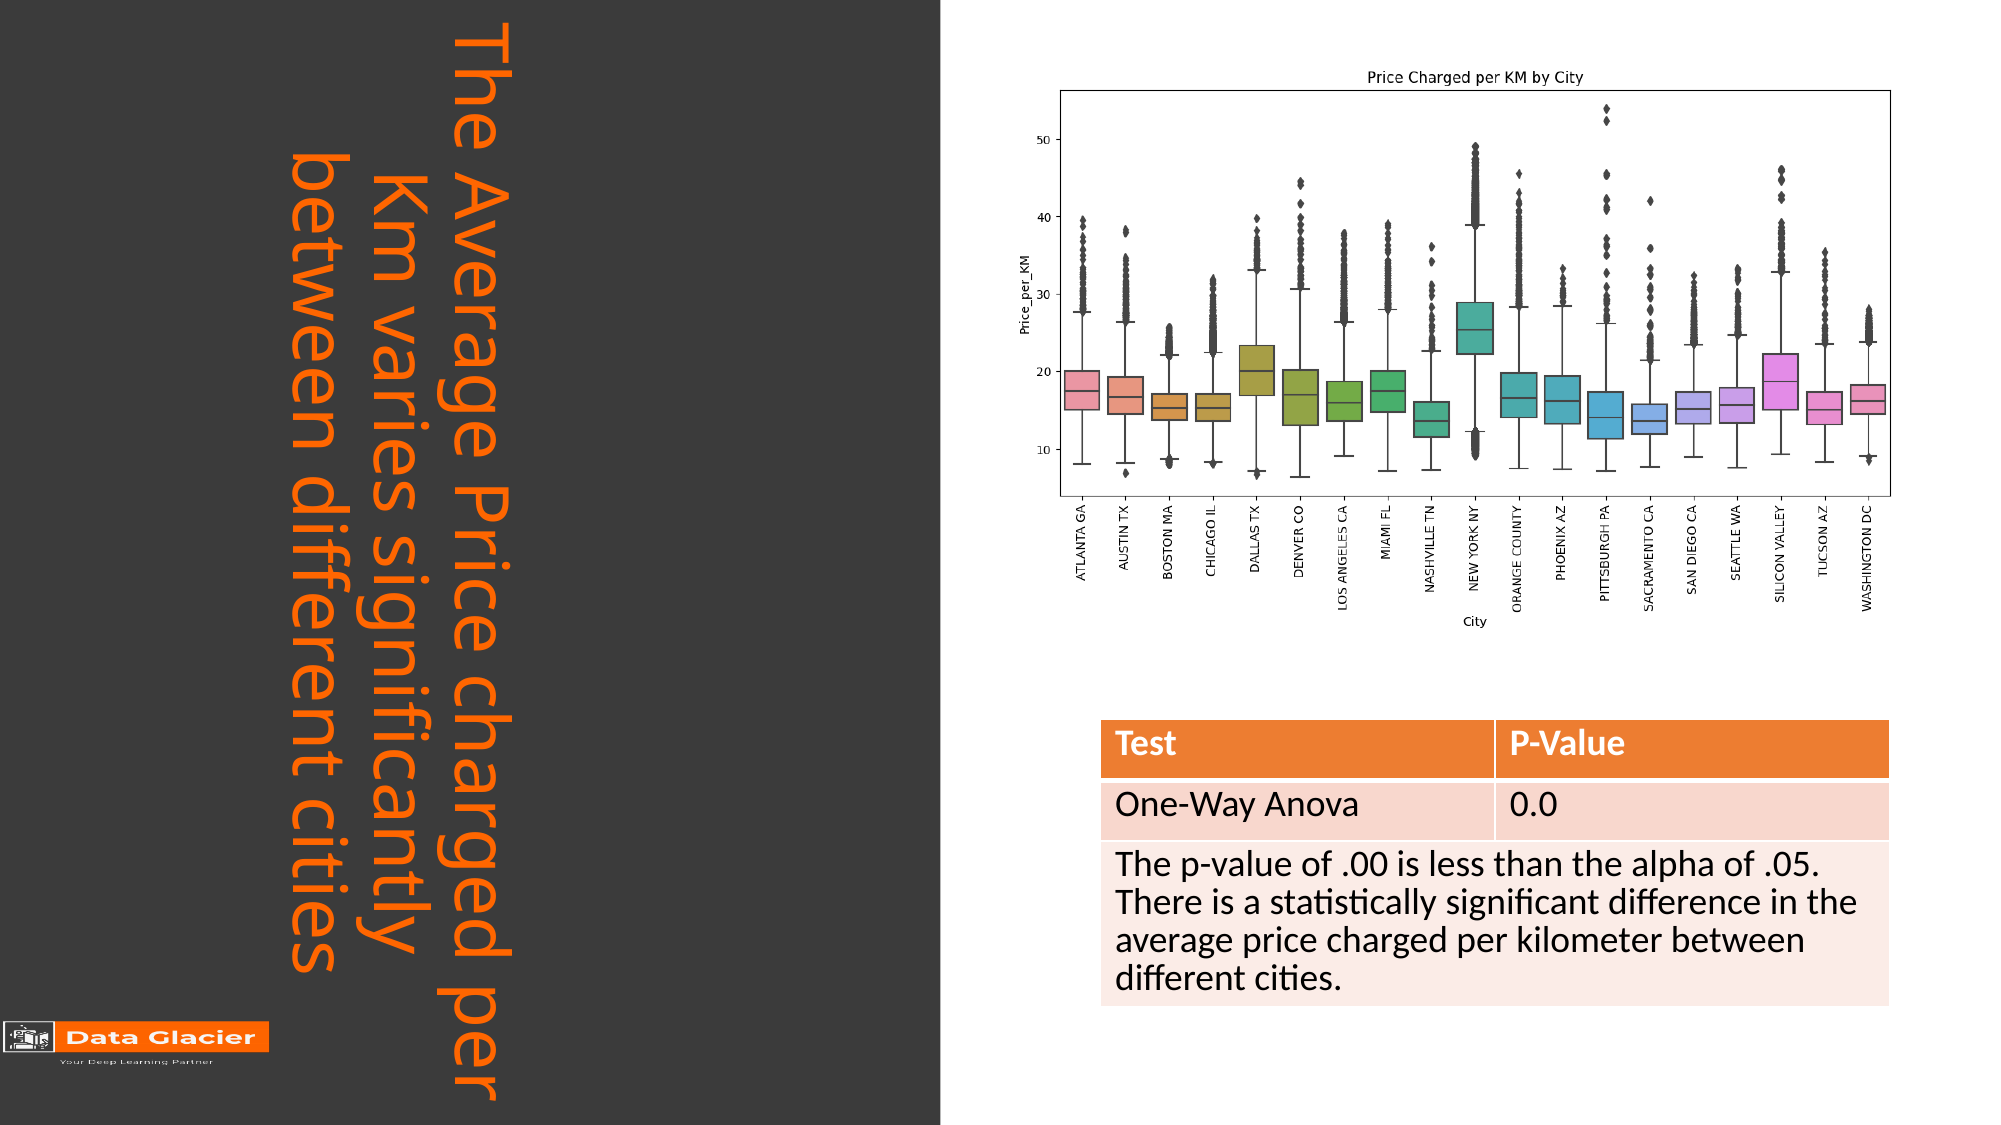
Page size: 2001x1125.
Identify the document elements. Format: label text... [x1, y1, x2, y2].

title The Average Price charged per Km varies significantly between different cities [0, 0, 940, 1125]
subtitle [940, 0, 2000, 1125]
picture [0, 961, 272, 1125]
table_cell One-Way Anova [1101, 783, 1494, 840]
picture [999, 64, 1918, 634]
table_header P-Value [1496, 720, 1889, 778]
table_cell 0.0 [1496, 783, 1889, 840]
table_cell The p-value of .00 is less than the alpha of .05. There is a statistically significant difference in the average price charged per kilometer between different cities. [1101, 842, 1889, 1006]
table_header Test [1101, 720, 1494, 778]
